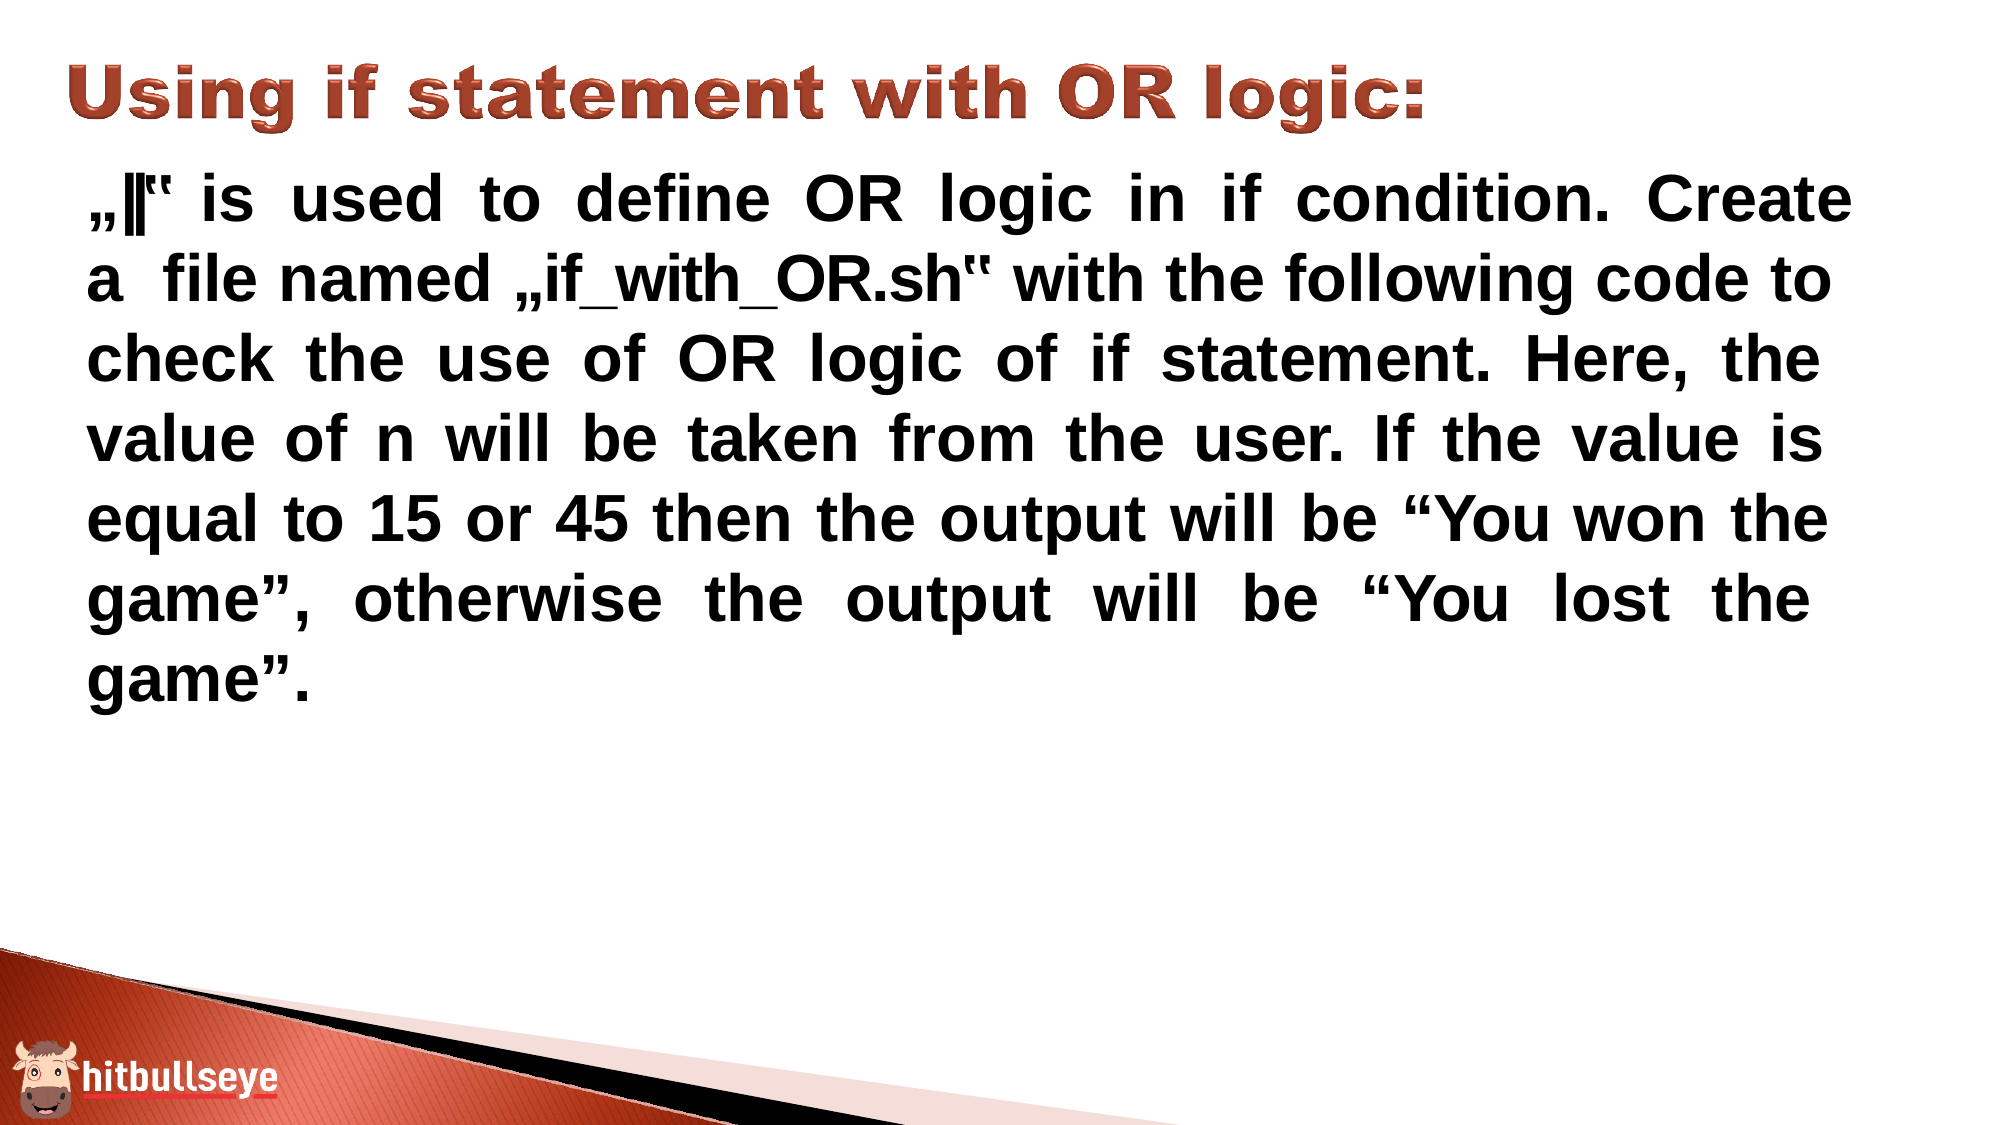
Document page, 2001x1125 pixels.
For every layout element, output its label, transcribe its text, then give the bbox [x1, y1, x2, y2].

picture [0, 948, 743, 1125]
text_box „||‟ is used to define OR logic in if condition. Create a file named „if_with_OR.sh‟ with the following code to check the use of OR logic of if statement. Here, the value of n will be taken from the user. If the value is equal to 15 or 45 then the output will be “You won the game”, otherwise the output will be “You lost the game”. [84, 152, 1854, 715]
picture [69, 62, 1423, 135]
